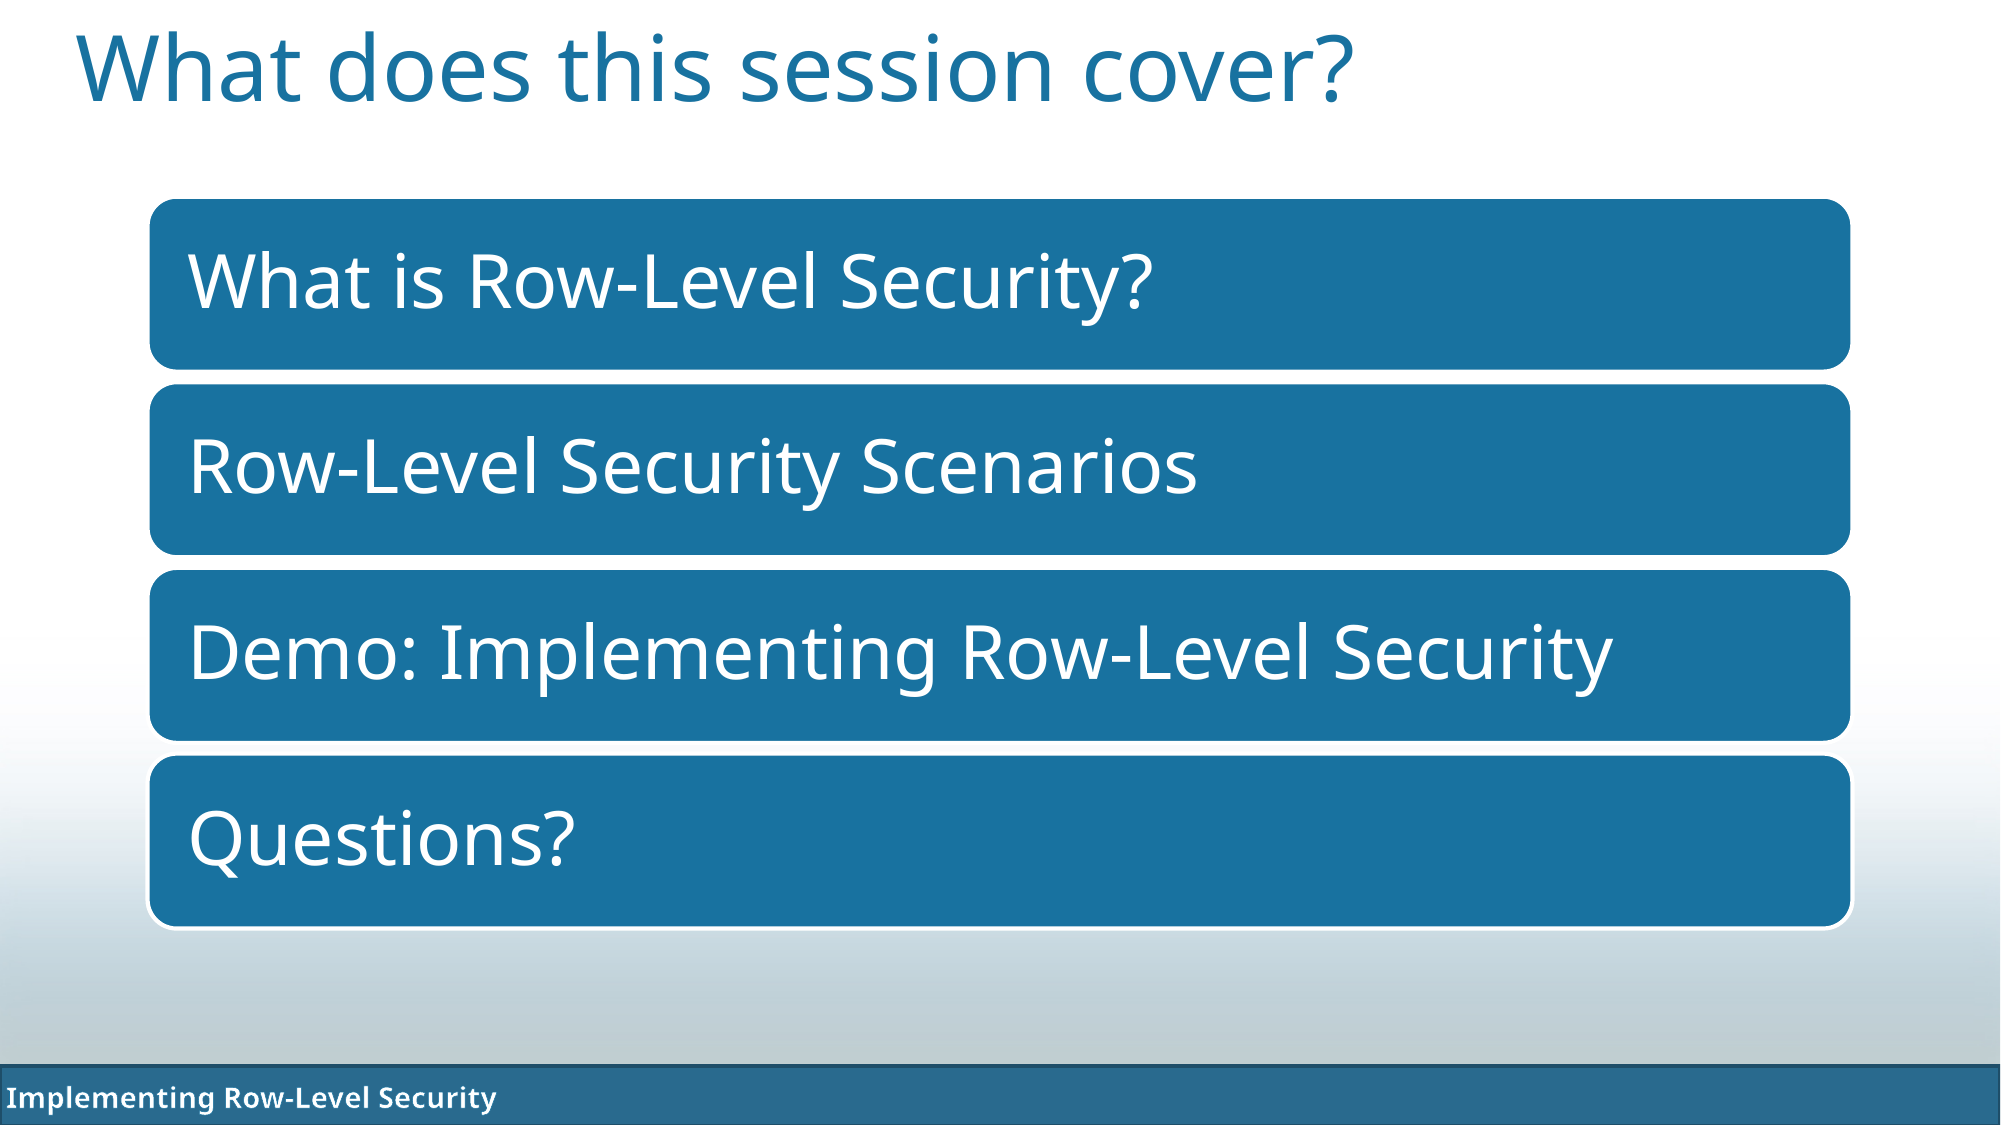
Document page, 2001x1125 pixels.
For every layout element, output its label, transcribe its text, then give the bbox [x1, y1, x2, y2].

text_box What does this session cover? [60, 39, 1861, 228]
picture [0, 0, 2001, 1064]
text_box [147, 160, 1853, 949]
